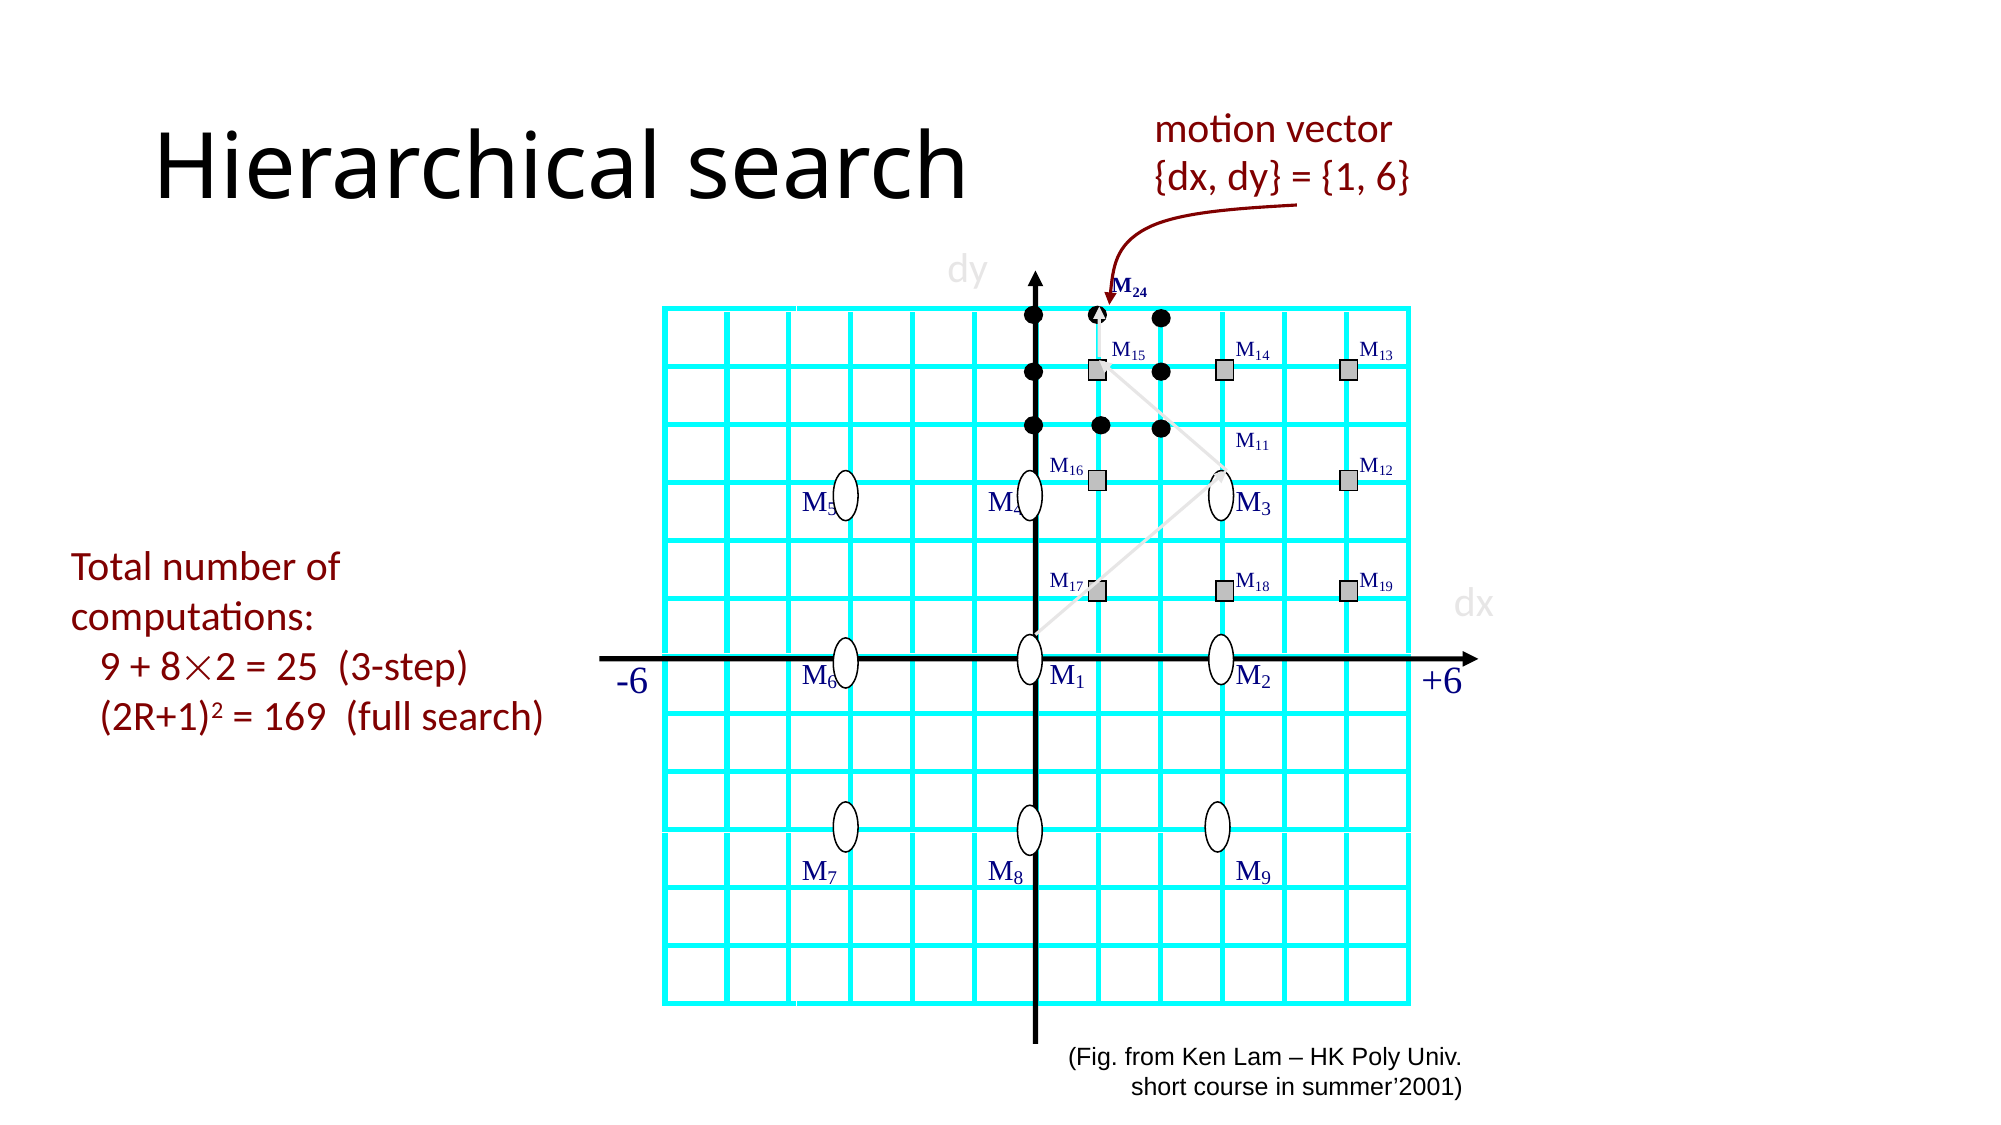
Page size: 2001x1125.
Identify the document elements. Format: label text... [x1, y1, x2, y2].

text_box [1085, 97, 1489, 258]
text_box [833, 470, 1234, 856]
title Hierarchical search [137, 59, 1863, 278]
text_box Total number of computations: 9 + 82 = 25 (3-step) (2R+1)2 = 169 (full search) [56, 531, 589, 747]
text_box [589, 233, 1699, 1125]
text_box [1024, 306, 1171, 437]
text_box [1088, 360, 1358, 602]
